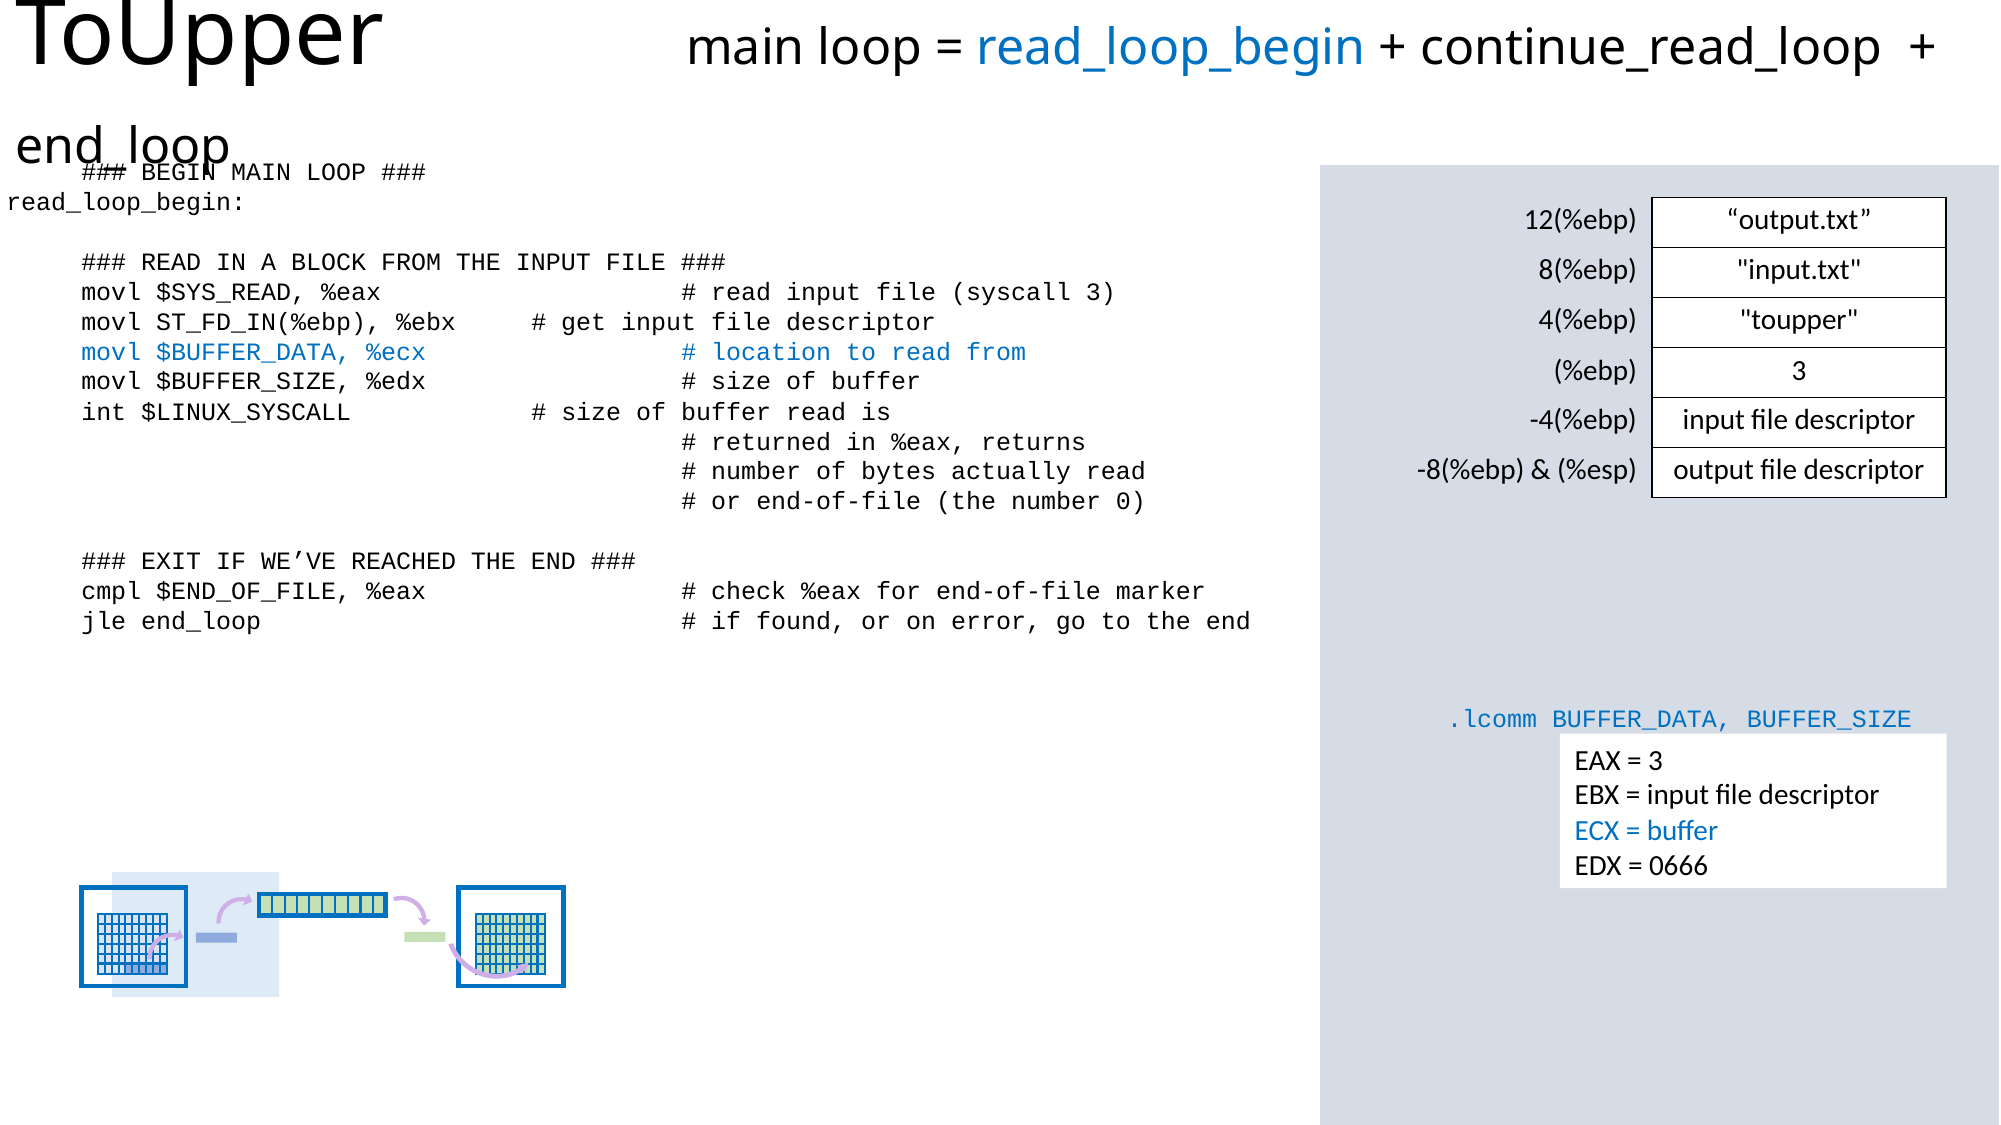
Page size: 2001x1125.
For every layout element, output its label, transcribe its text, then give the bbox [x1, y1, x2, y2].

text_box [111, 871, 280, 887]
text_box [81, 887, 564, 987]
text_box ### BEGIN MAIN LOOP ### read_loop_begin: ### READ IN A BLOCK FROM THE INPUT FILE ### movl $SYS_READ, %eax # read input file (syscall 3) movl ST_FD_IN(%ebp), %ebx # get input file descriptor movl $BUFFER_DATA, %ecx # location to read from movl $BUFFER_SIZE, %edx # size of buffer int $LINUX_SYSCALL # size of buffer read is # returned in %eax, returns # number of bytes actually read # or end-of-file (the number 0) ### EXIT IF WE’VE REACHED THE END ### cmpl $END_OF_FILE, %eax # check %eax for end-of-file marker jle end_loop # if found, or on error, go to the end [0, 148, 1296, 702]
text_box [1320, 165, 1999, 1125]
text_box ToUpper main loop = read_loop_begin + continue_read_loop + end_loop [0, 0, 2000, 193]
text_box EAX = 3 EBX = input file descriptor ECX = buffer EDX = 0666 [1559, 733, 1947, 889]
text_box [111, 987, 280, 998]
text_box .lcomm BUFFER_DATA, BUFFER_SIZE [1432, 695, 1927, 741]
